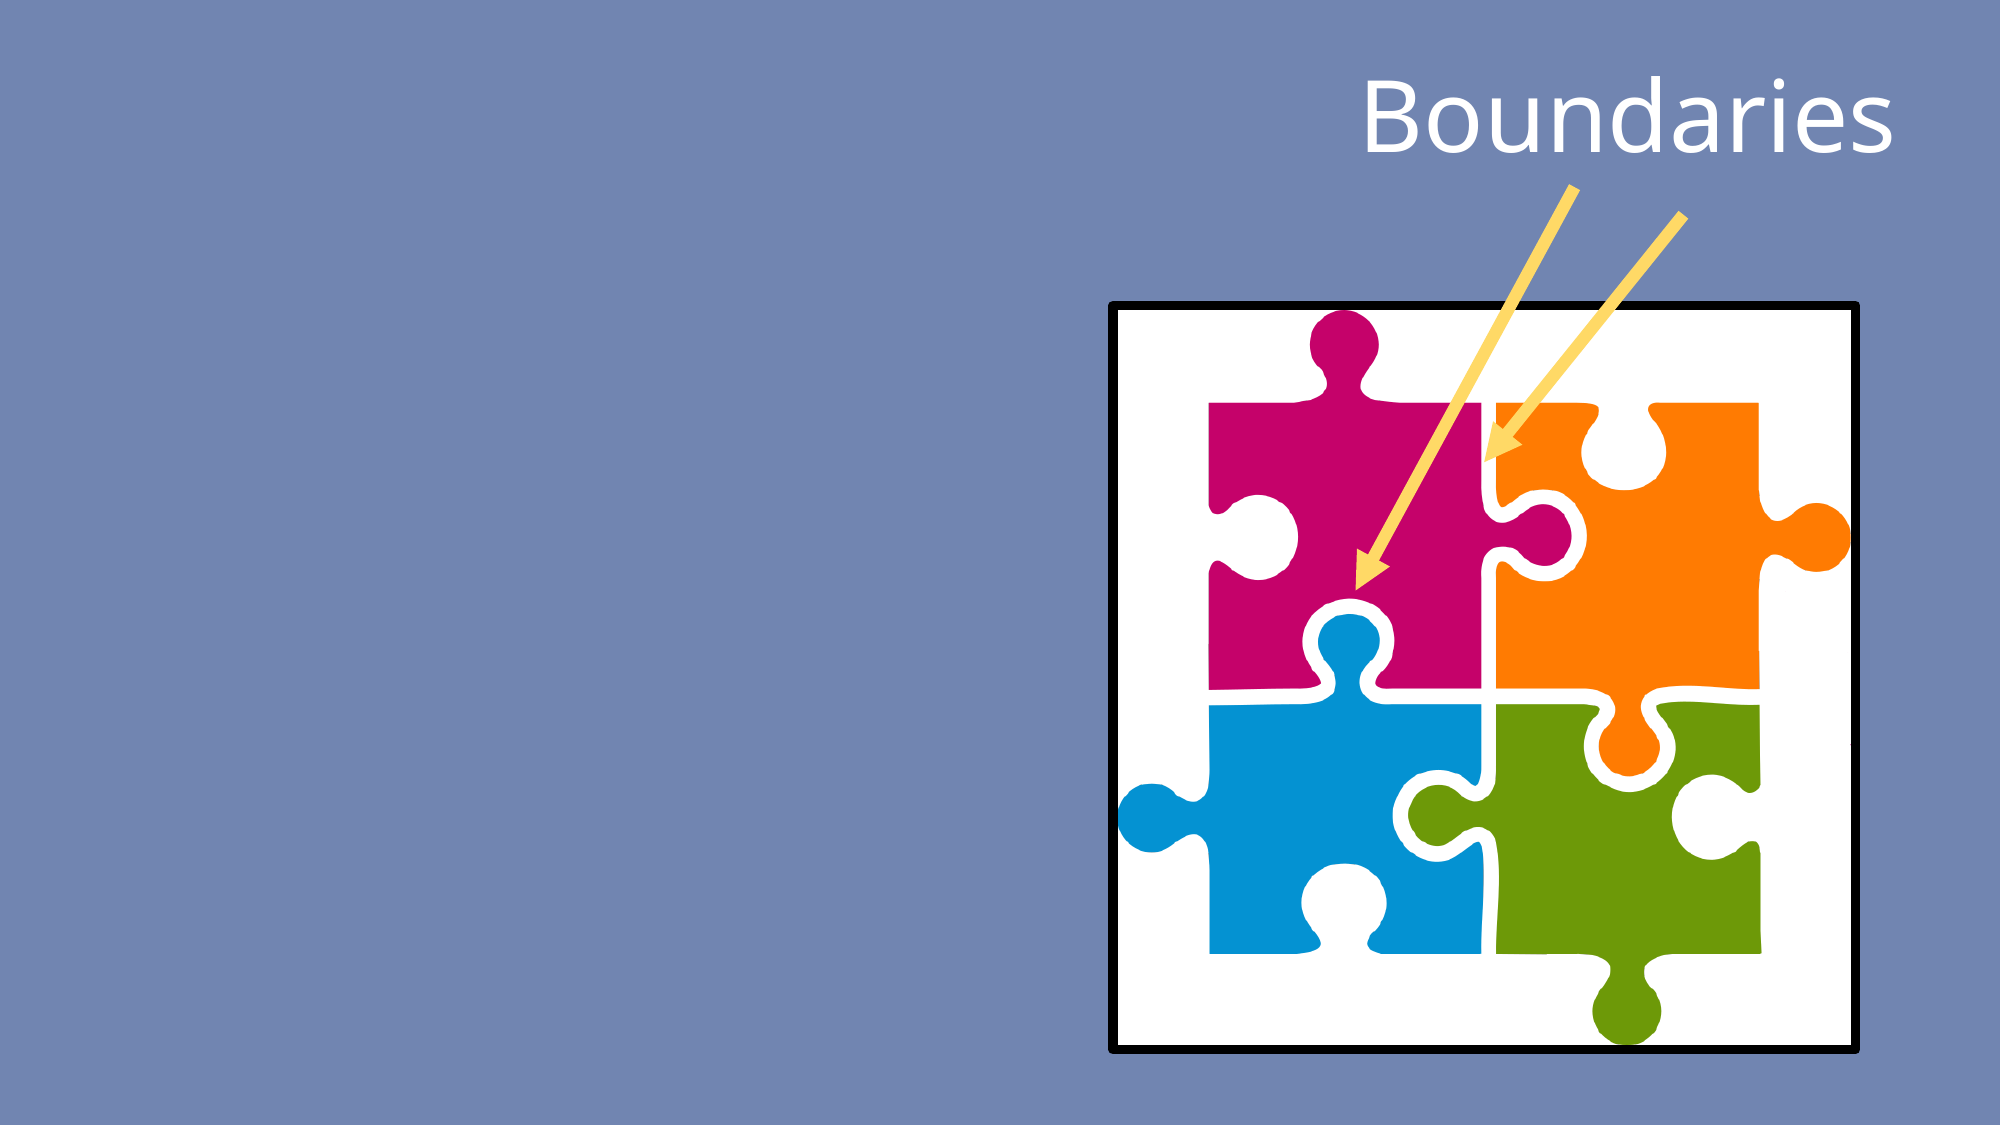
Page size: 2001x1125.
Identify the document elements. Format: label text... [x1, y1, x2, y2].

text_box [1575, 214, 1684, 463]
text_box Boundaries [1344, 45, 1912, 181]
picture [1117, 310, 1851, 1045]
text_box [1355, 187, 1575, 591]
